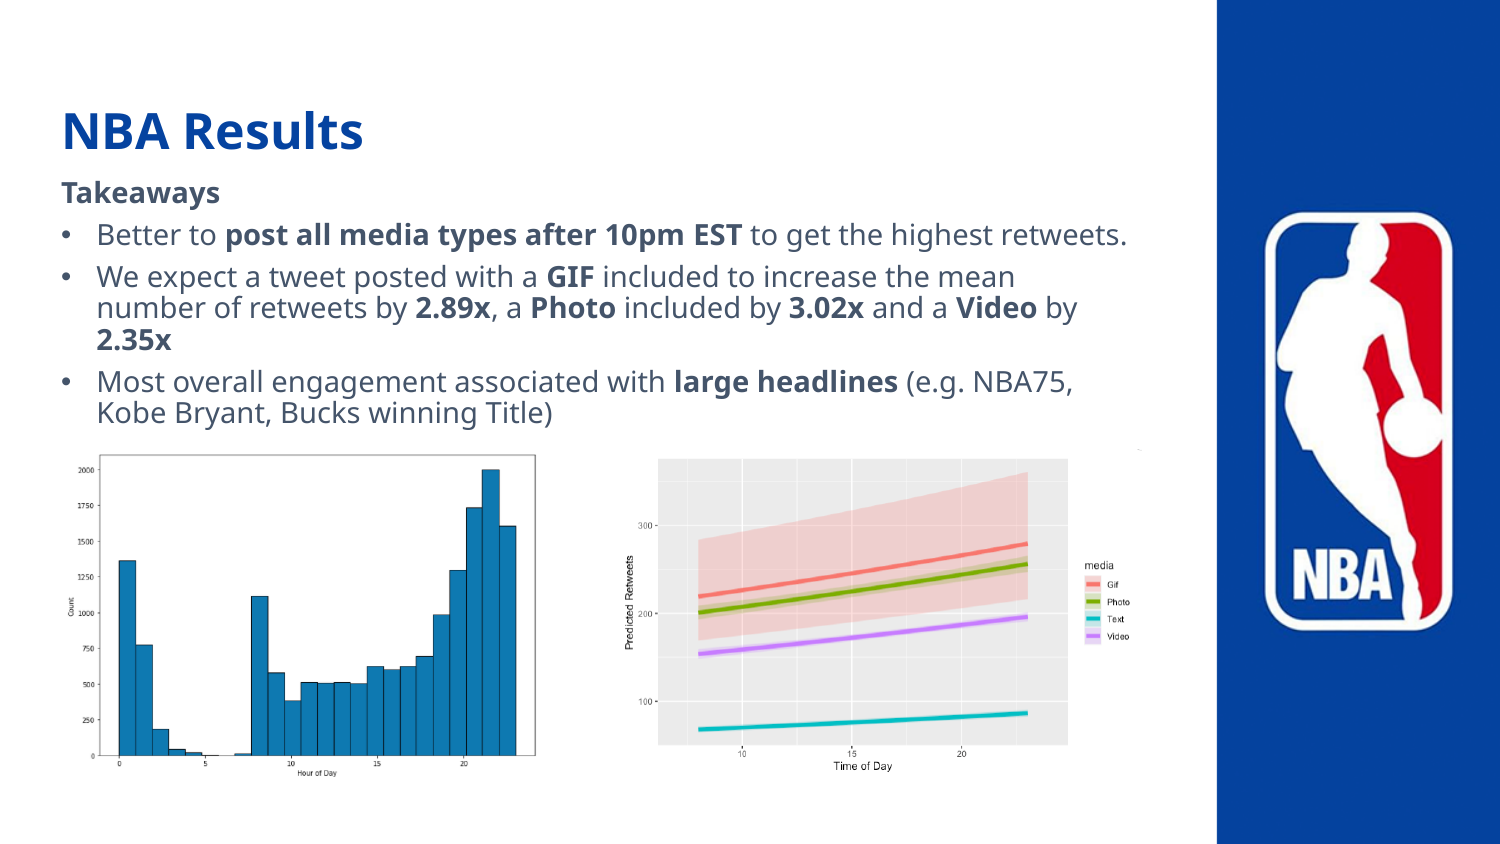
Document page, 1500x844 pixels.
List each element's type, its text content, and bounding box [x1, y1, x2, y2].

picture [0, 0, 1500, 844]
title NBA Results [49, 51, 1111, 186]
text_box Takeaways Better to post all media types after 10pm EST to get the highest retweets. We expect a tweet posted with a GIF included to increase the mean number of retweets by 2.89x, a Photo included by 3.02x and a Video by 2.35x Most overall engagement associated with large headlines (e.g. NBA75, Kobe Bryant, Bucks winning Title) [49, 186, 1142, 422]
